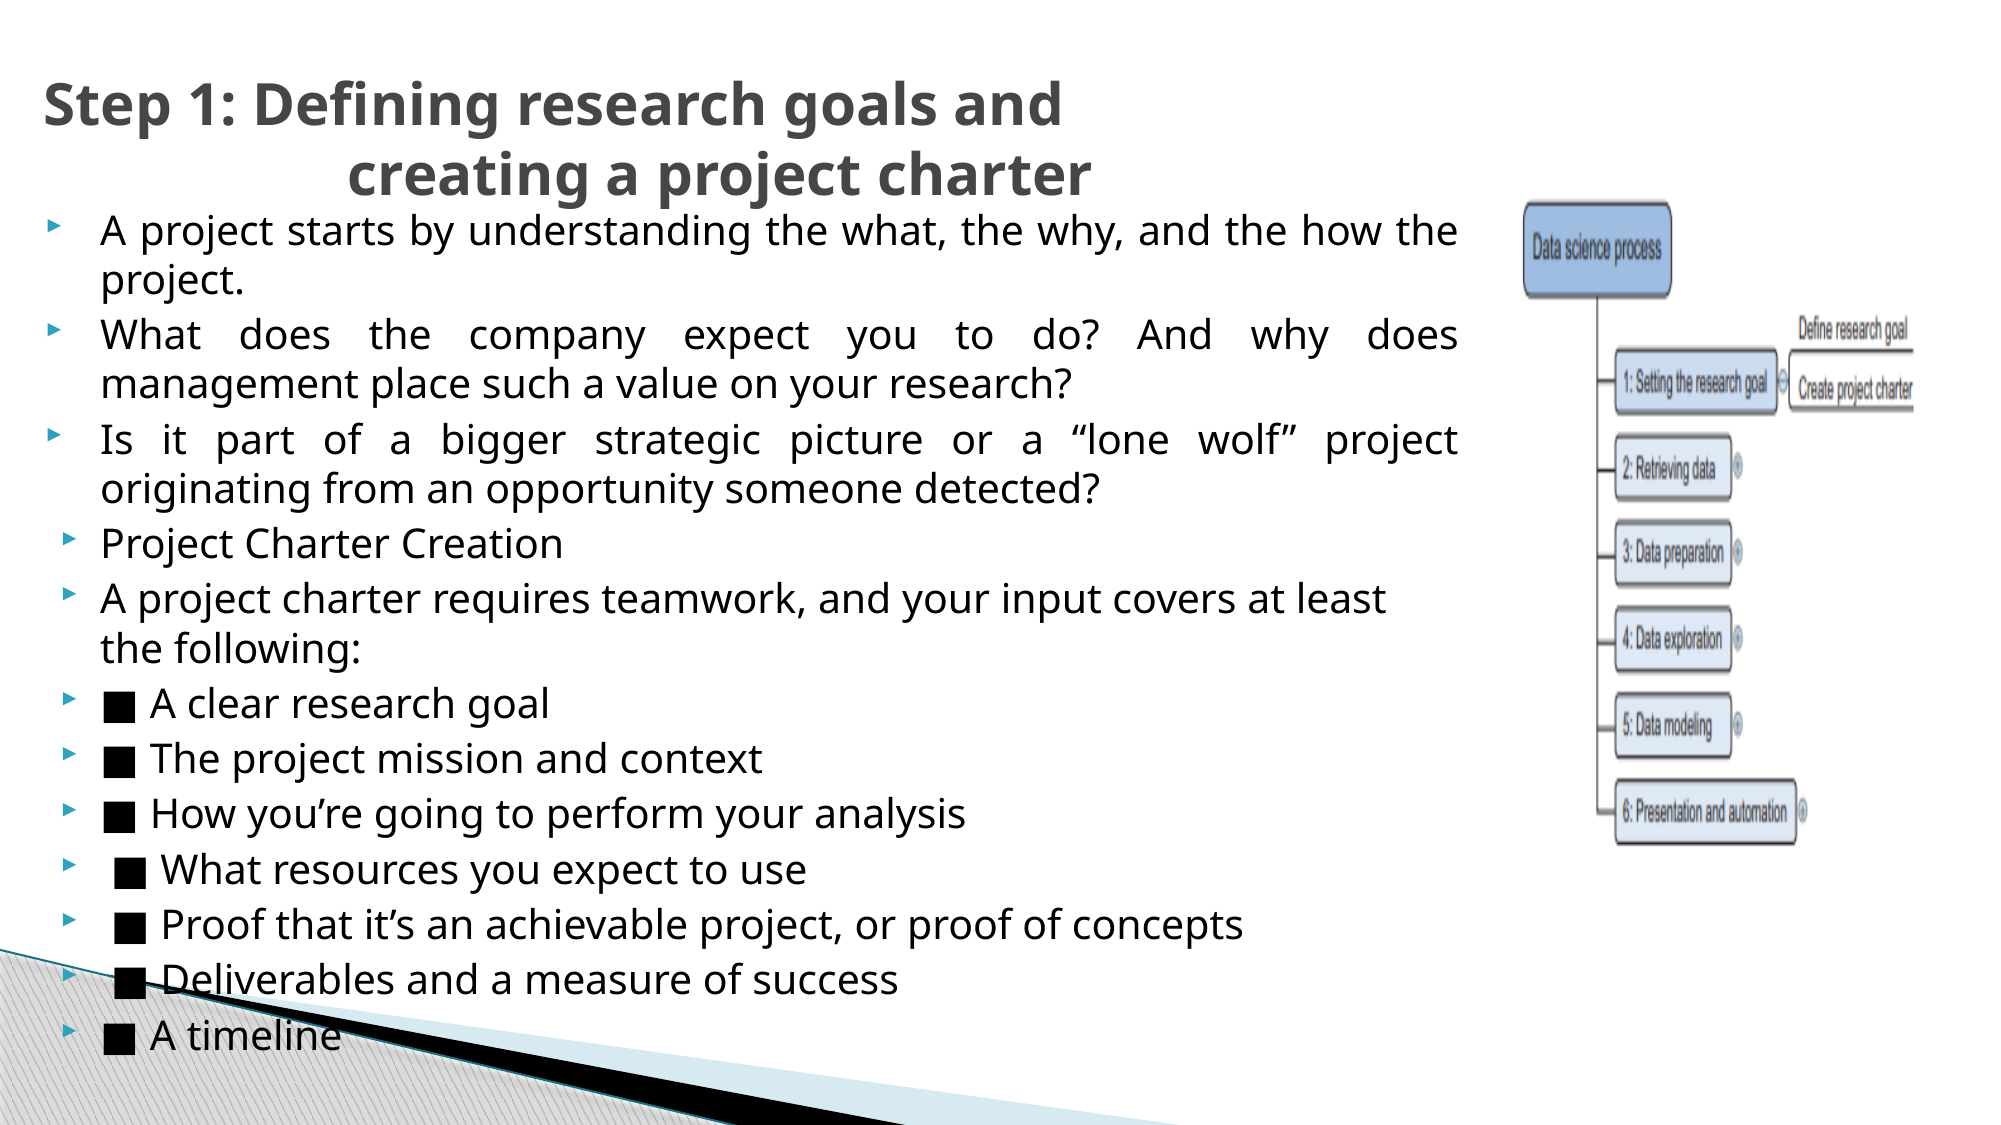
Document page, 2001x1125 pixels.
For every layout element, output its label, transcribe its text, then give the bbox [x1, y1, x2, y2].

picture [1508, 167, 1982, 1106]
title Step 1: Defining research goals and creating a project charter [28, 28, 1854, 246]
list A project starts by understanding the what, the why, and the how the project. What does the company expect you to do? And why does management place such a value on your research? Is it part of a bigger strategic picture or a “lone wolf” project originating from an opportunity someone detected? Project Charter Creation A project charter requires teamwork, and your input covers at least the following: ■ A clear research goal ■ The project mission and context ■ How you’re going to perform your analysis ■ What resources you expect to use ■ Proof that it’s an achievable project, or proof of concepts ■ Deliverables and a measure of success ■ A timeline [28, 246, 1475, 1077]
